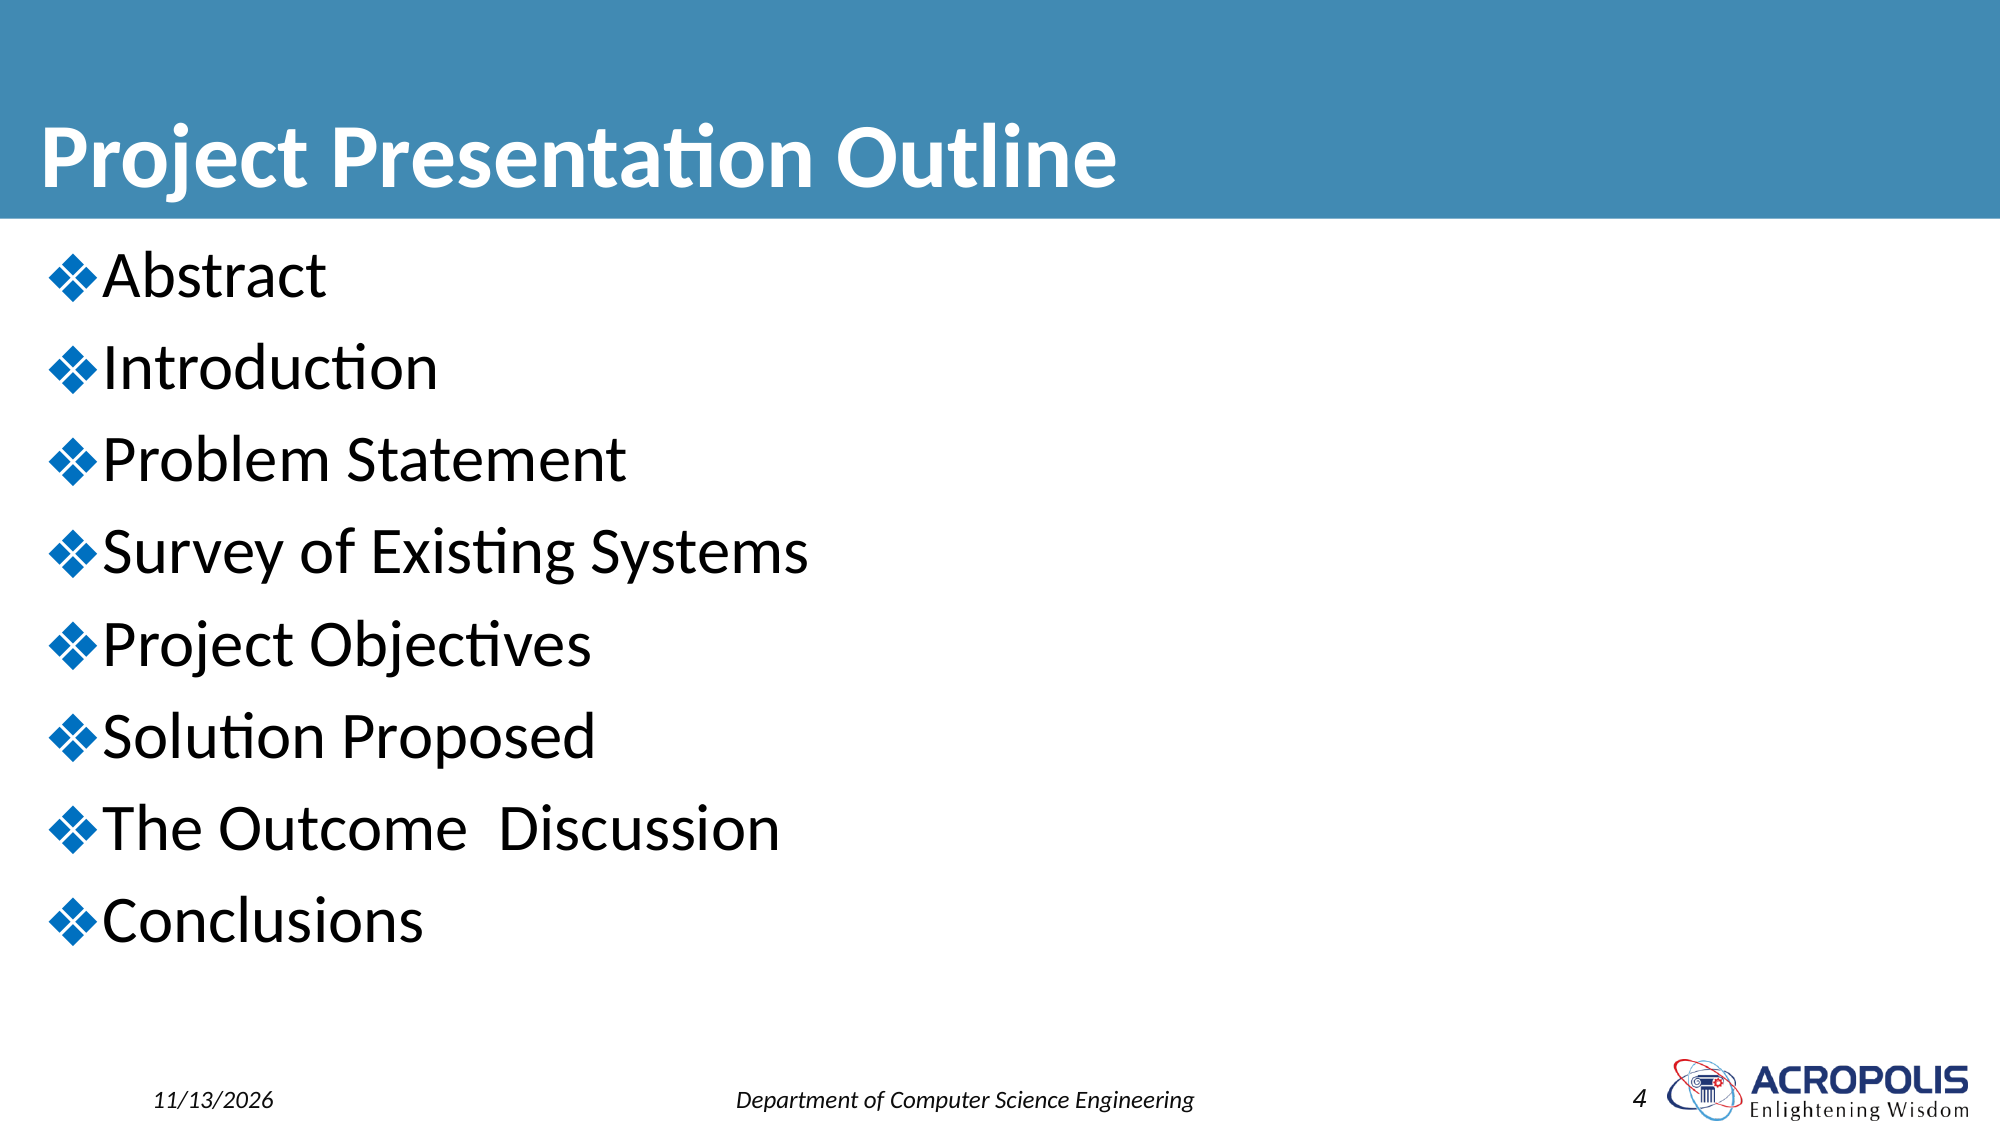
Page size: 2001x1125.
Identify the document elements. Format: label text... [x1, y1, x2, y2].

picture [1667, 1072, 1968, 1121]
list Abstract Introduction Problem Statement Survey of Existing Systems Project Objectives Solution Proposed The Outcome Discussion Conclusions [28, 232, 1972, 1072]
footer Department of Computer Science Engineering [703, 1076, 1229, 1122]
slide_number 4 [1436, 1076, 1662, 1122]
title Project Presentation Outline [25, 0, 1974, 214]
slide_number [137, 1076, 663, 1122]
